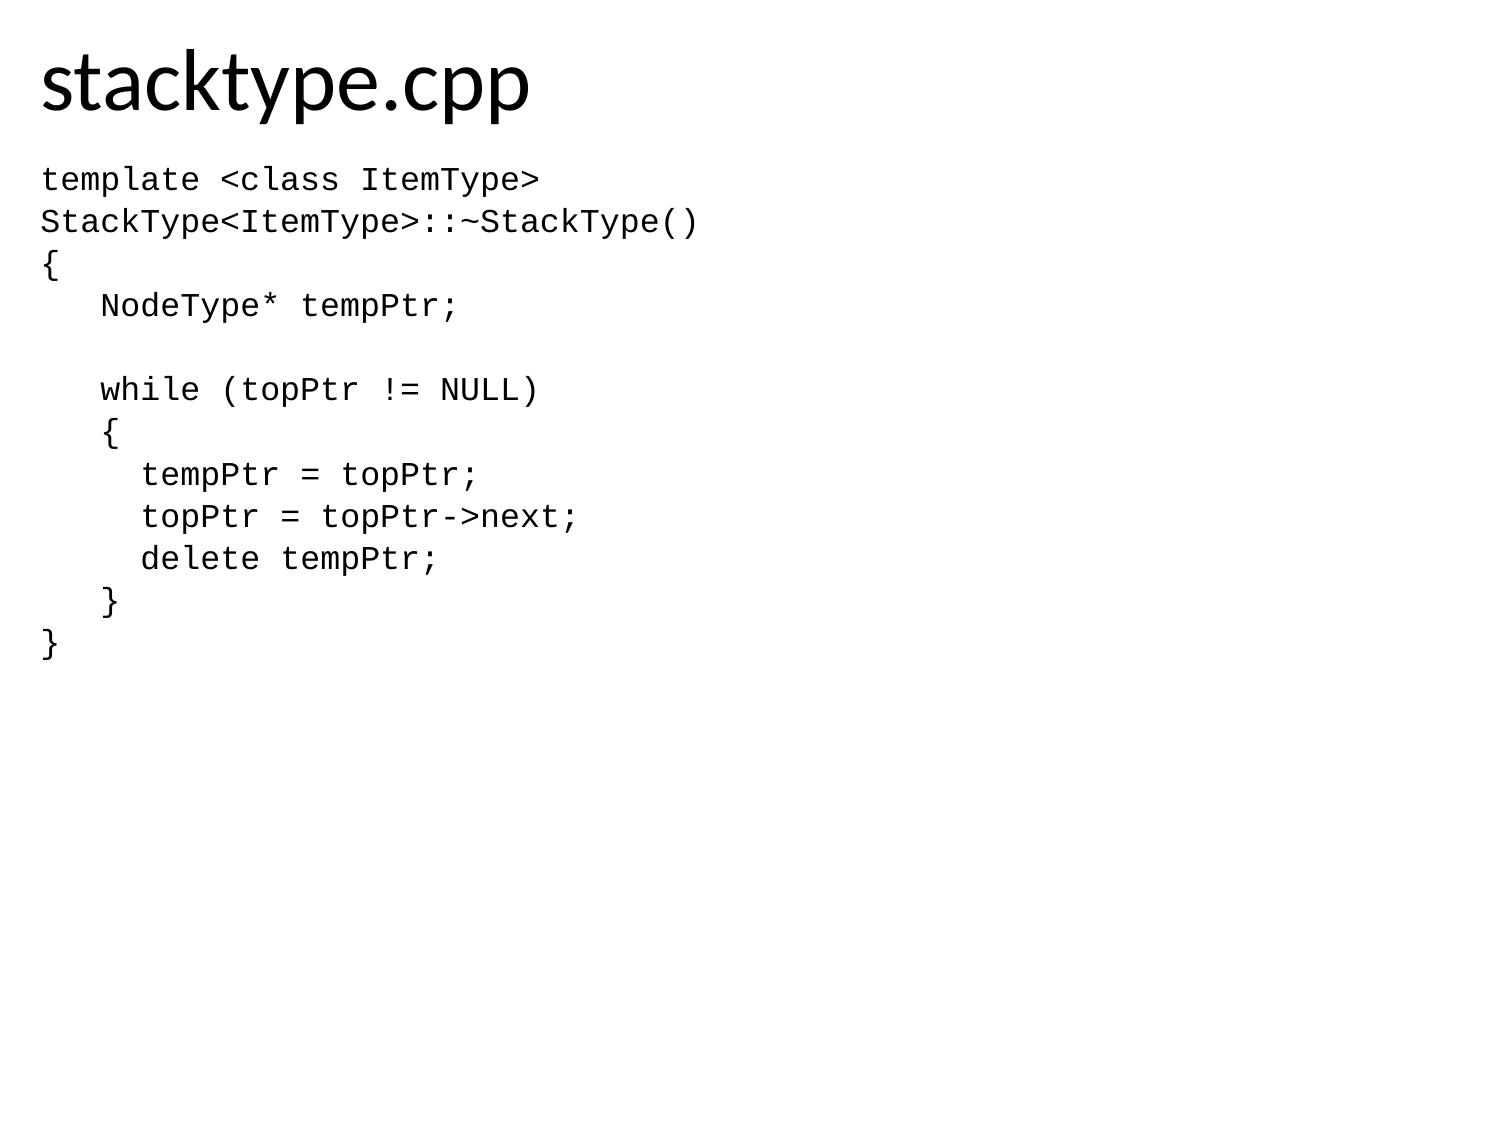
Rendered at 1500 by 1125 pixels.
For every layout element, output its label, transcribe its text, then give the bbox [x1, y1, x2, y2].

list template <class ItemType> StackType<ItemType>::~StackType() { NodeType* tempPtr; while (topPtr != NULL) { tempPtr = topPtr; topPtr = topPtr->next; delete tempPtr; } } [25, 154, 1469, 1014]
title stacktype.cpp [25, 26, 1469, 138]
